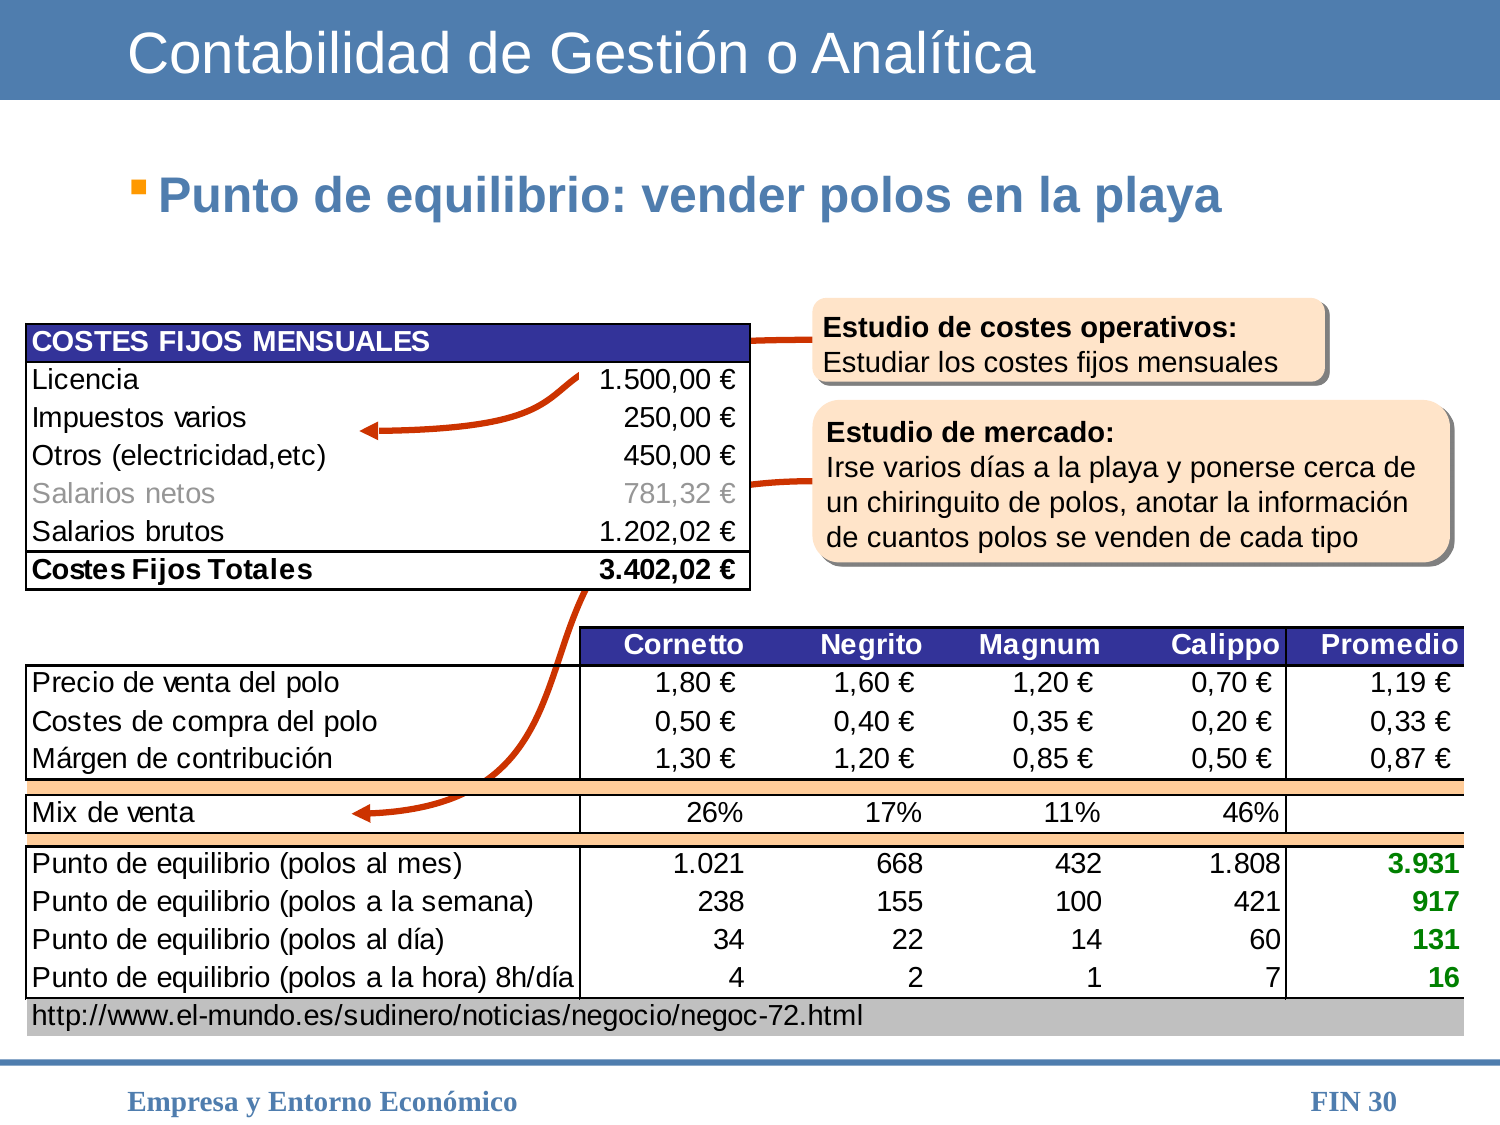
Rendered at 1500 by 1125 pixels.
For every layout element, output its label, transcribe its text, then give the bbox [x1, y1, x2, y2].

text_box Estudio de costes operativos: Estudiar los costes fijos mensuales [812, 297, 1325, 321]
title Contabilidad de Gestión o Analítica [112, 0, 1388, 101]
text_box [24, 322, 1467, 1038]
text_box Punto de equilibrio: vender polos en la playa [112, 162, 1388, 238]
